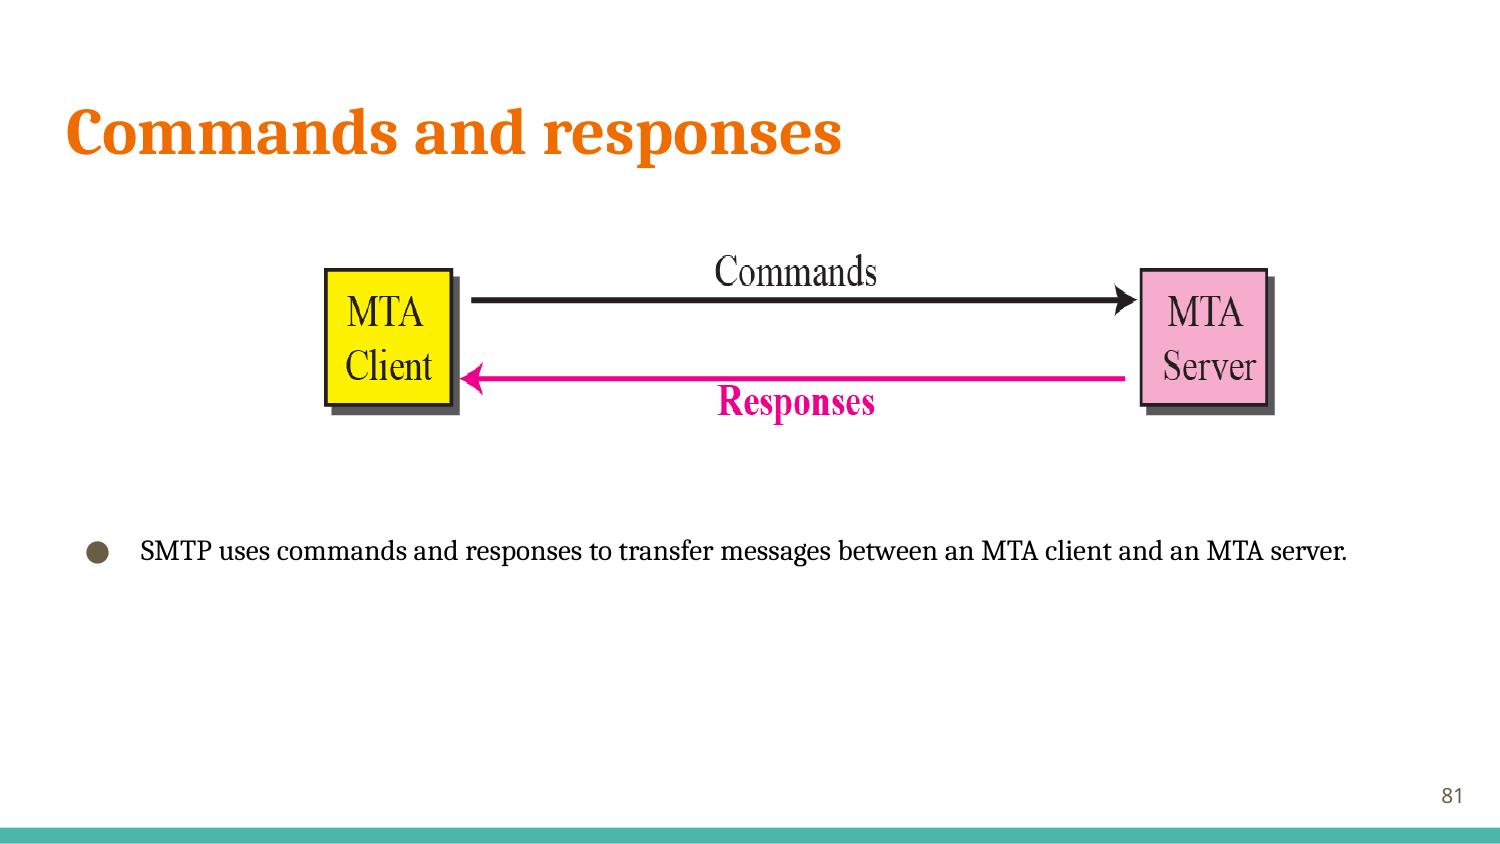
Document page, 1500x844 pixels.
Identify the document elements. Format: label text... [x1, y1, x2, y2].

title Commands and responses [51, 72, 1449, 189]
slide_number 81 [1389, 764, 1480, 830]
list SMTP uses commands and responses to transfer messages between an MTA client and an MTA server. [51, 207, 1449, 750]
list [324, 249, 1276, 429]
